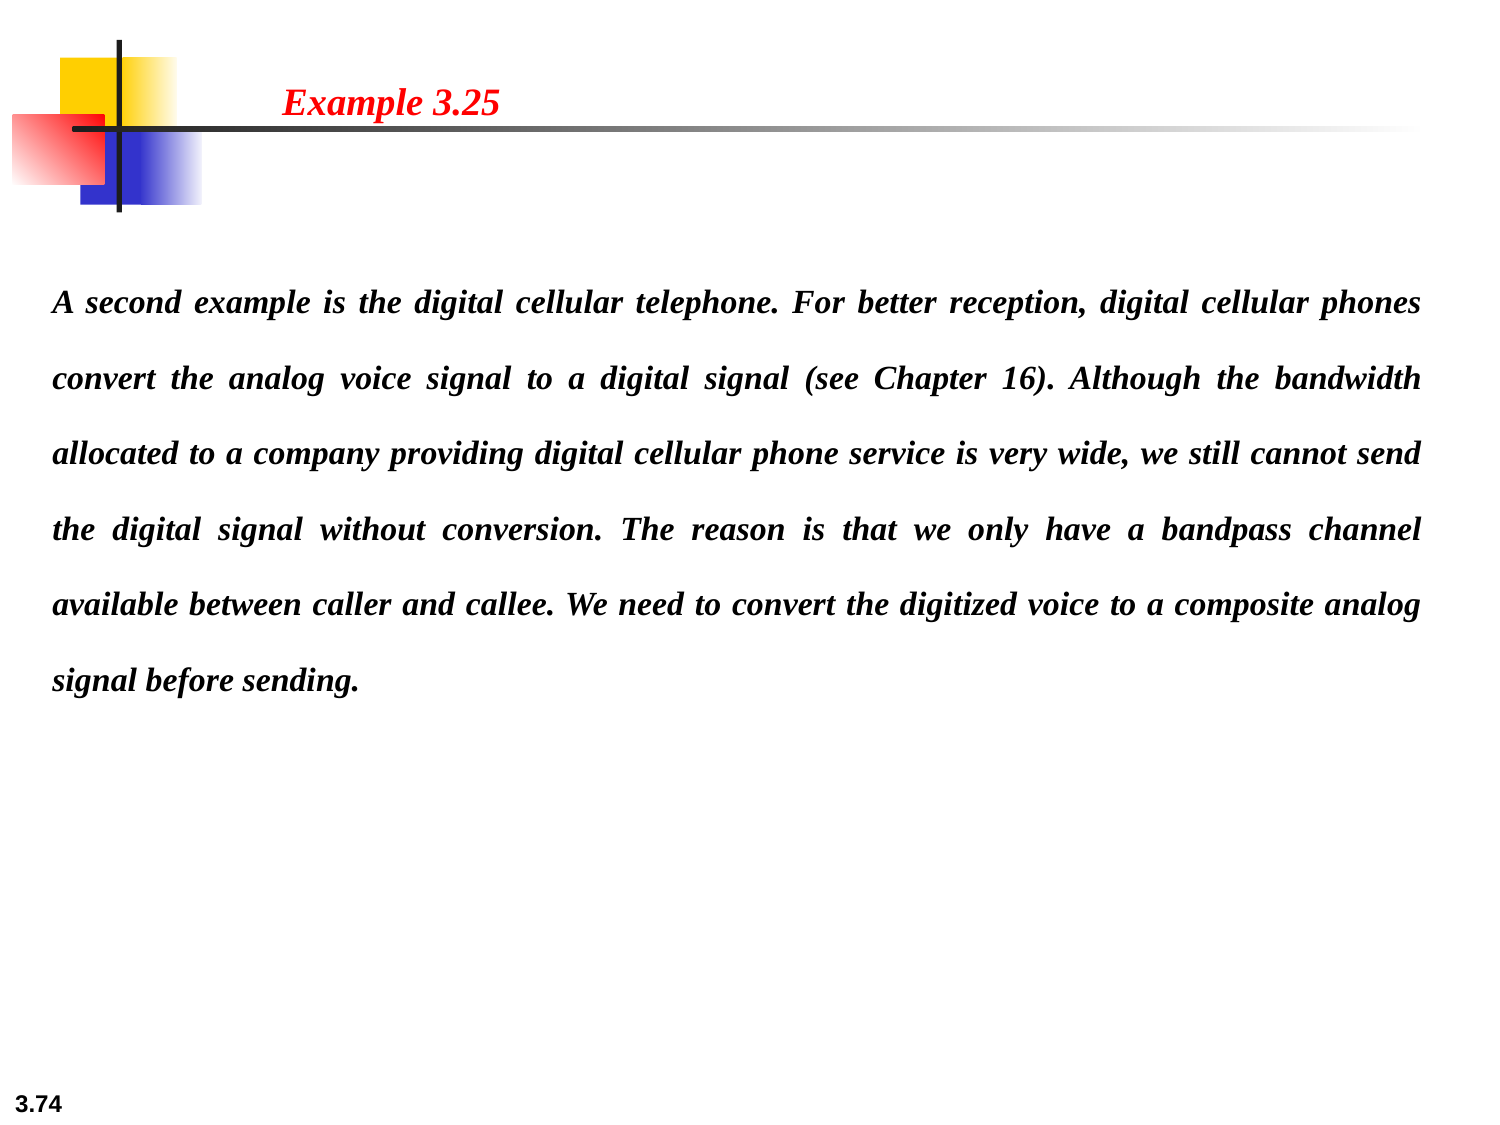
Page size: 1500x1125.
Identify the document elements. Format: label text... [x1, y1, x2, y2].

text_box [60, 57, 116, 126]
text_box A second example is the digital cellular telephone. For better reception, digital cellular phones convert the analog voice signal to a digital signal (see Chapter 16). Although the bandwidth allocated to a company providing digital cellular phone service is very wide, we still cannot send the digital signal without conversion. The reason is that we only have a bandpass channel available between caller and callee. We need to convert the digitized voice to a composite analog signal before sending. [37, 237, 1438, 706]
text_box [122, 57, 177, 126]
text_box [116, 39, 122, 126]
text_box [24, 237, 1475, 863]
slide_number 3.74 [0, 1050, 313, 1125]
text_box Example 3.25 [267, 29, 516, 131]
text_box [80, 126, 202, 205]
text_box [202, 126, 1423, 132]
text_box [116, 205, 122, 213]
text_box [12, 114, 105, 185]
text_box [72, 126, 80, 132]
